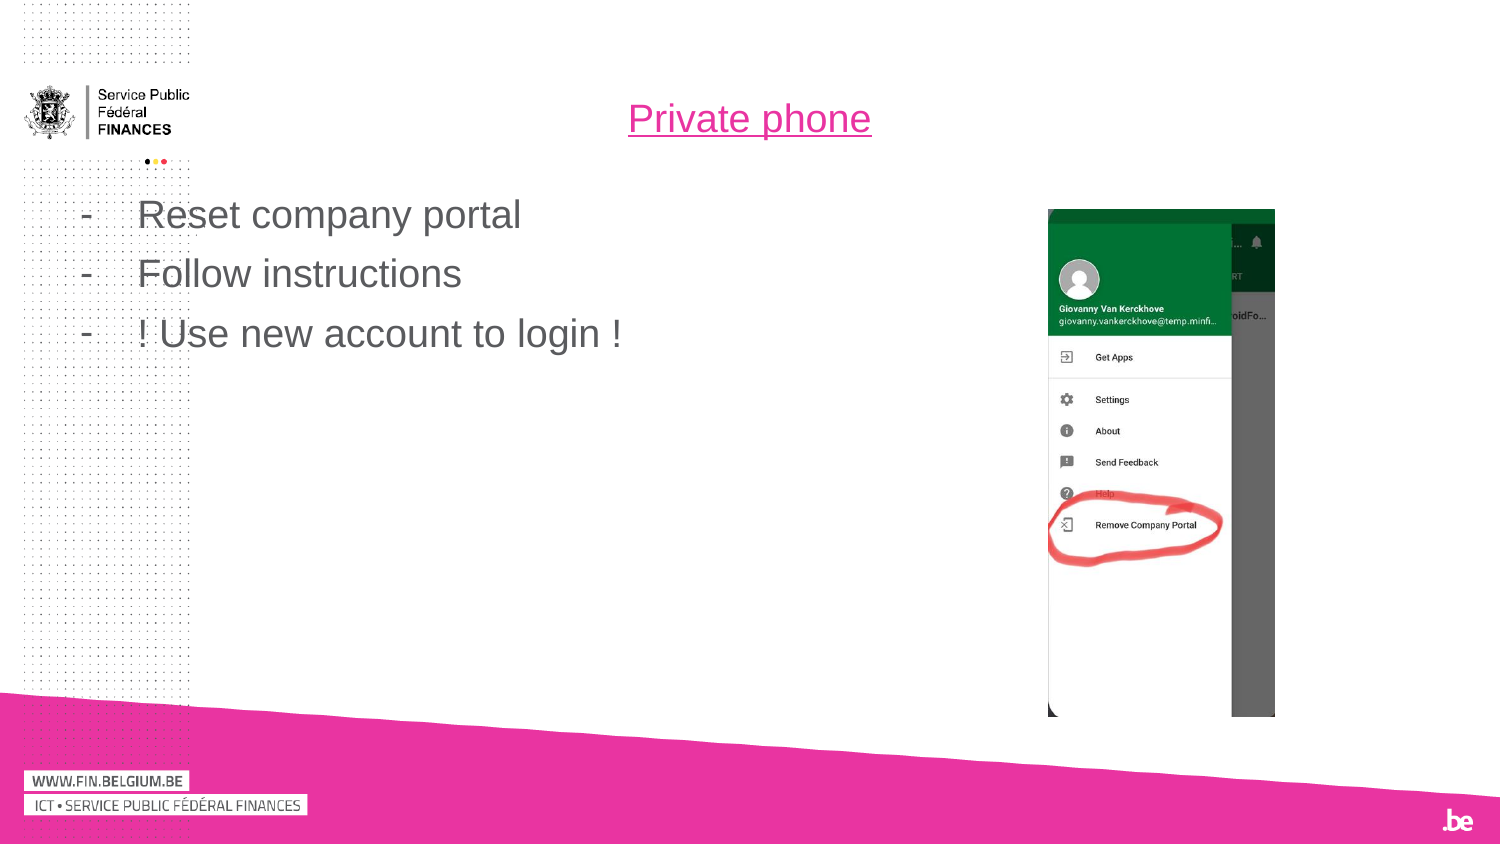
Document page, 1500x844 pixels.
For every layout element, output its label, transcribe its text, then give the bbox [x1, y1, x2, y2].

picture [0, 0, 1500, 844]
title Private phone [51, 72, 1449, 167]
list Reset company portal Follow instructions ! Use new account to login ! [51, 189, 1449, 750]
